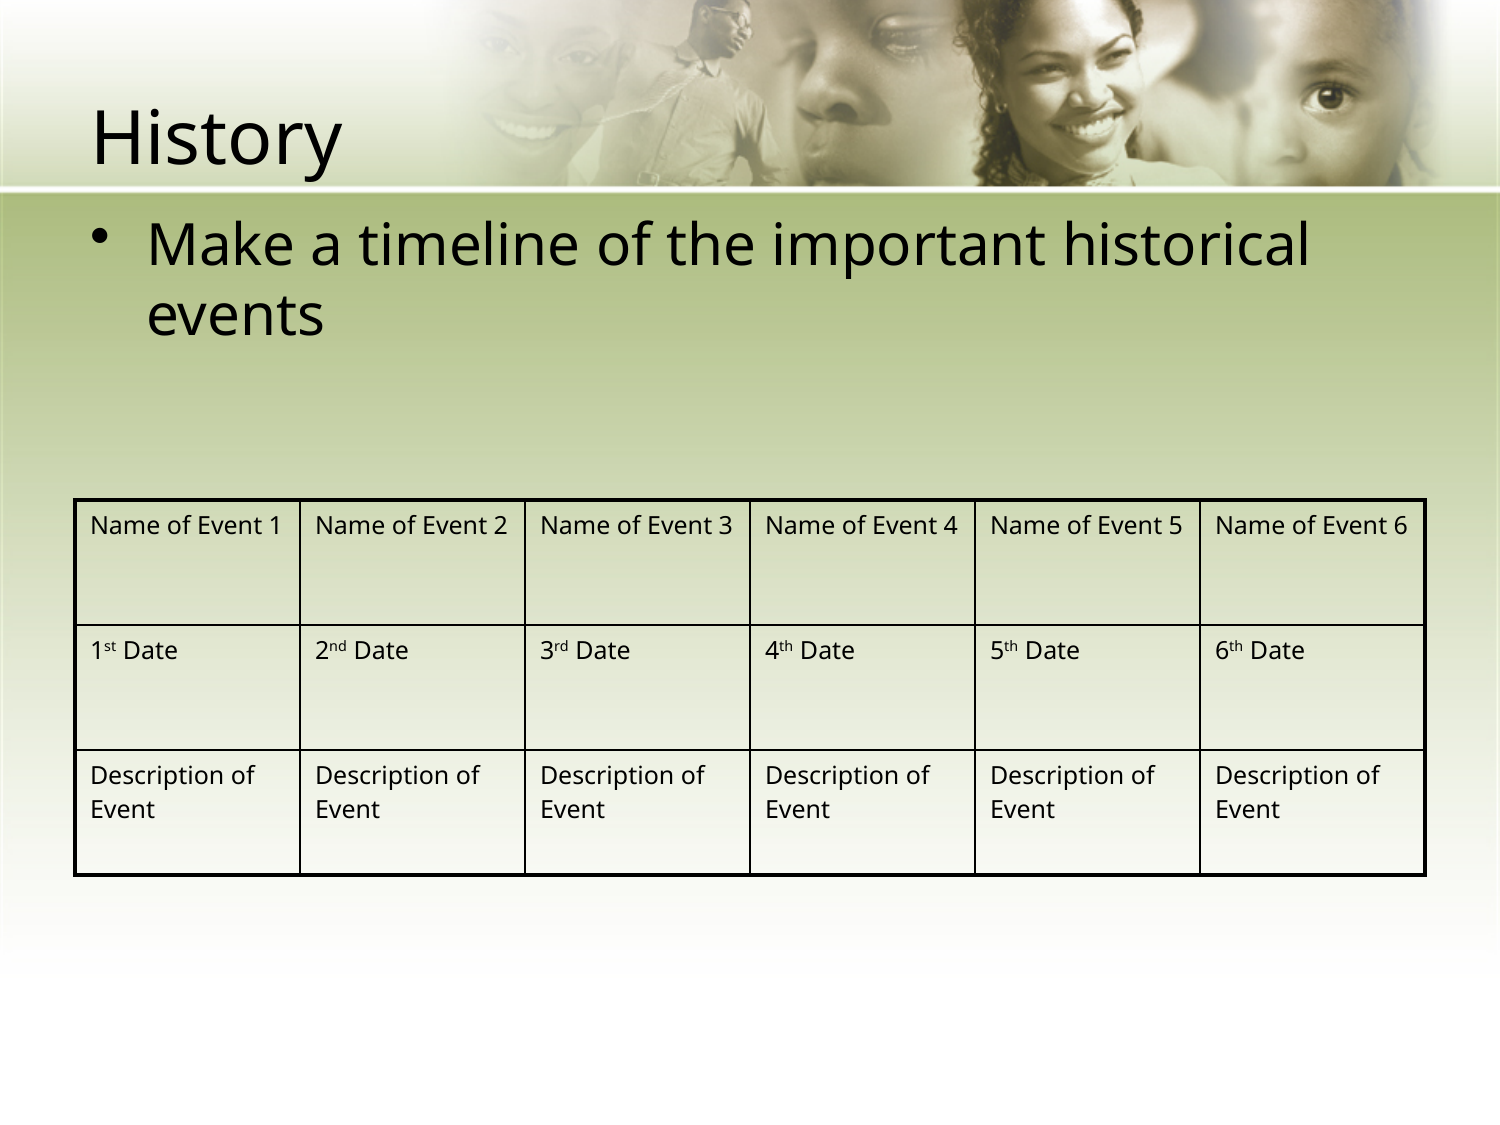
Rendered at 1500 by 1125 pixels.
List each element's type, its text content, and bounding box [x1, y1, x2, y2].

table_cell 2nd Date [301, 626, 524, 749]
table_header Name of Event 3 [526, 502, 749, 624]
table_cell 6th Date [1201, 626, 1423, 749]
table_header Name of Event 4 [751, 502, 974, 624]
table_cell Description of Event [976, 751, 1199, 873]
table_cell Description of Event [77, 751, 299, 873]
table_cell Description of Event [1201, 751, 1423, 873]
table_header Name of Event 2 [301, 502, 524, 624]
title History [75, 12, 1188, 188]
list Make a timeline of the important historical events [75, 200, 1425, 388]
table_cell Description of Event [526, 751, 749, 873]
table_cell 1st Date [77, 626, 299, 749]
table_cell 5th Date [976, 626, 1199, 749]
table_header Name of Event 5 [976, 502, 1199, 624]
table_header Name of Event 6 [1201, 502, 1423, 624]
table_cell 4th Date [751, 626, 974, 749]
picture [0, 0, 1500, 1125]
table_cell 3rd Date [526, 626, 749, 749]
table_cell Description of Event [301, 751, 524, 873]
table_header Name of Event 1 [77, 502, 299, 624]
table_cell Description of Event [751, 751, 974, 873]
